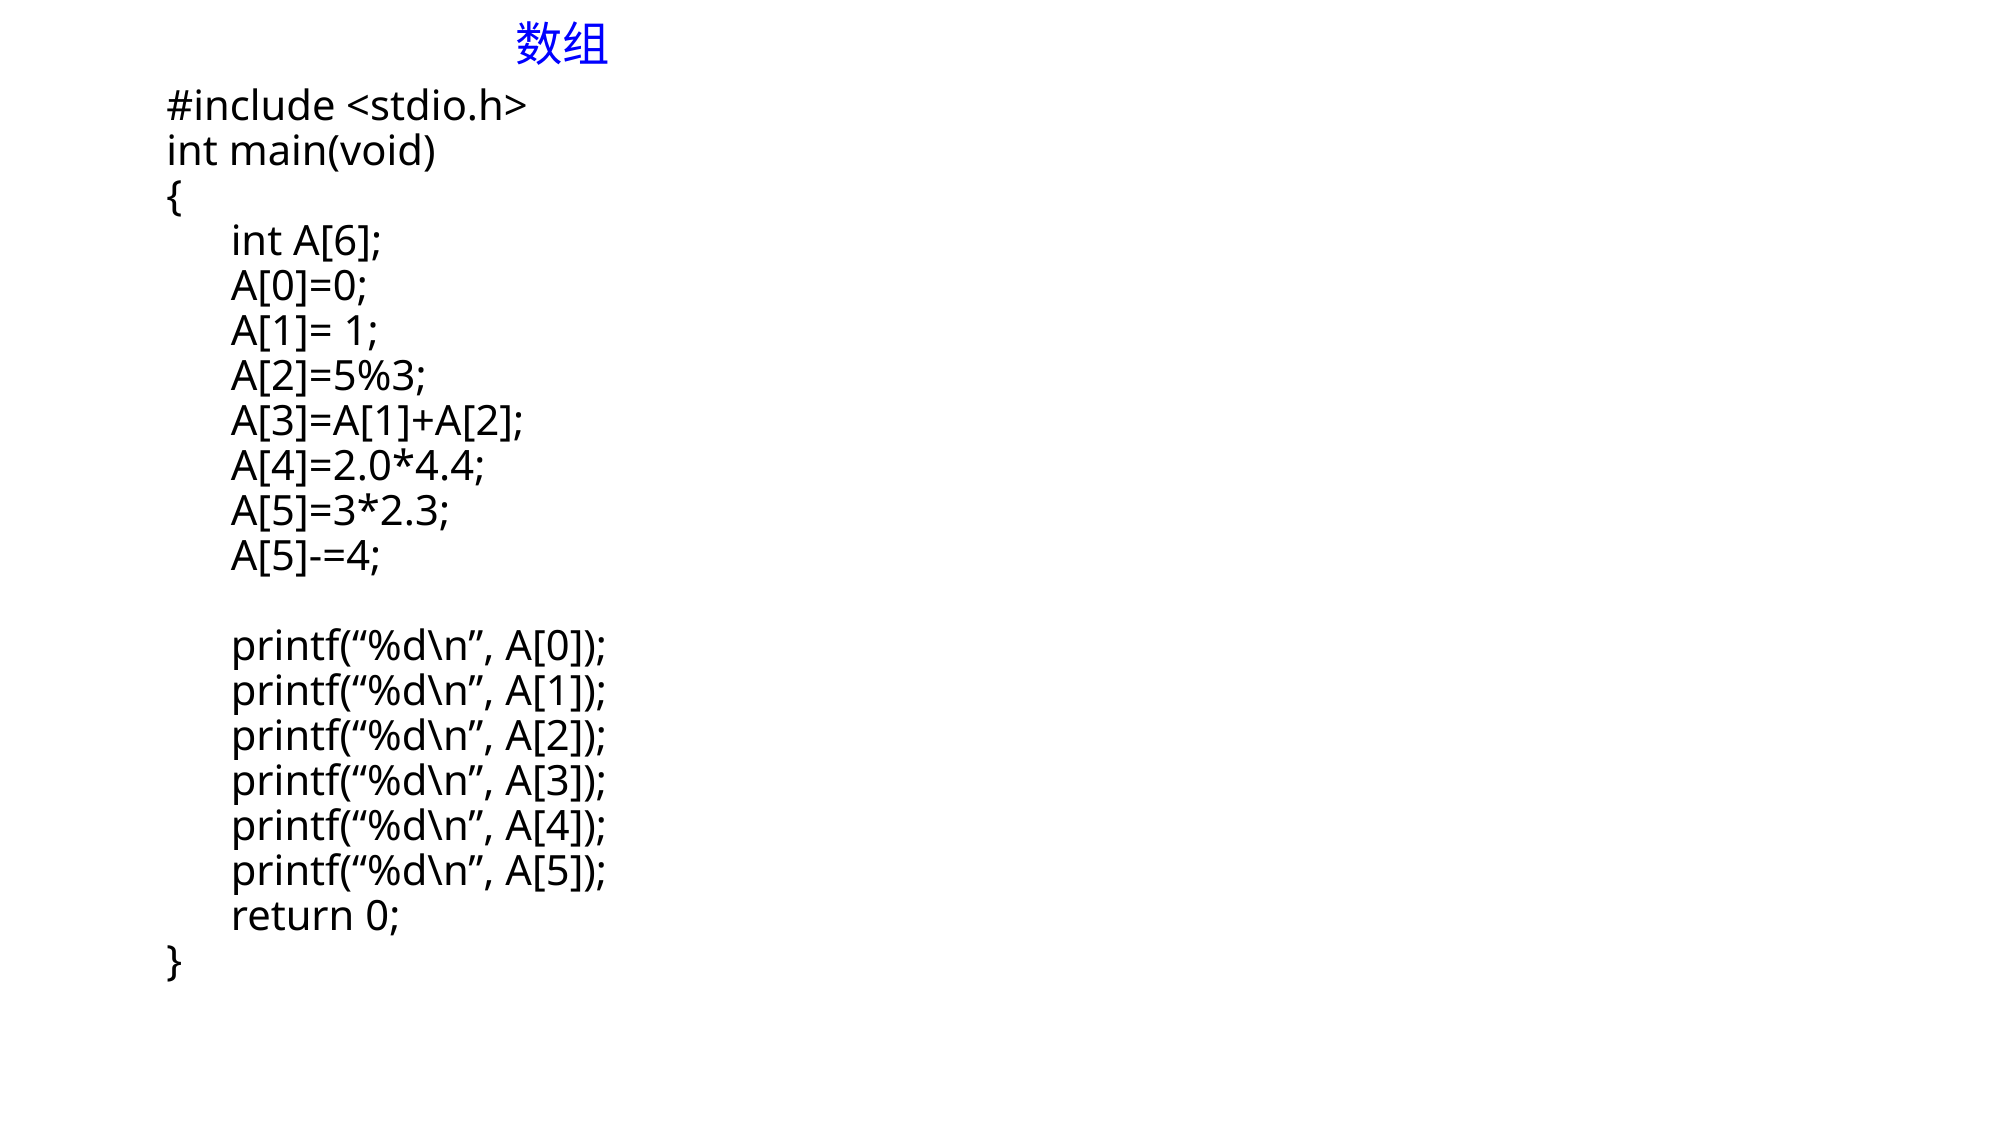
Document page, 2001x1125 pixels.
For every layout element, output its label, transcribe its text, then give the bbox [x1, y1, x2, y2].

text_box #include <stdio.h> int main(void) { int A[6]; A[0]=0; A[1]= 1; A[2]=5%3; A[3]=A[1]+A[2]; A[4]=2.0*4.4; A[5]=3*2.3; A[5]-=4; printf(“%d\n”, A[0]); printf(“%d\n”, A[1]); printf(“%d\n”, A[2]); printf(“%d\n”, A[3]); printf(“%d\n”, A[4]); printf(“%d\n”, A[5]); return 0; } [151, 76, 1880, 992]
title 数组 [225, 0, 1775, 76]
